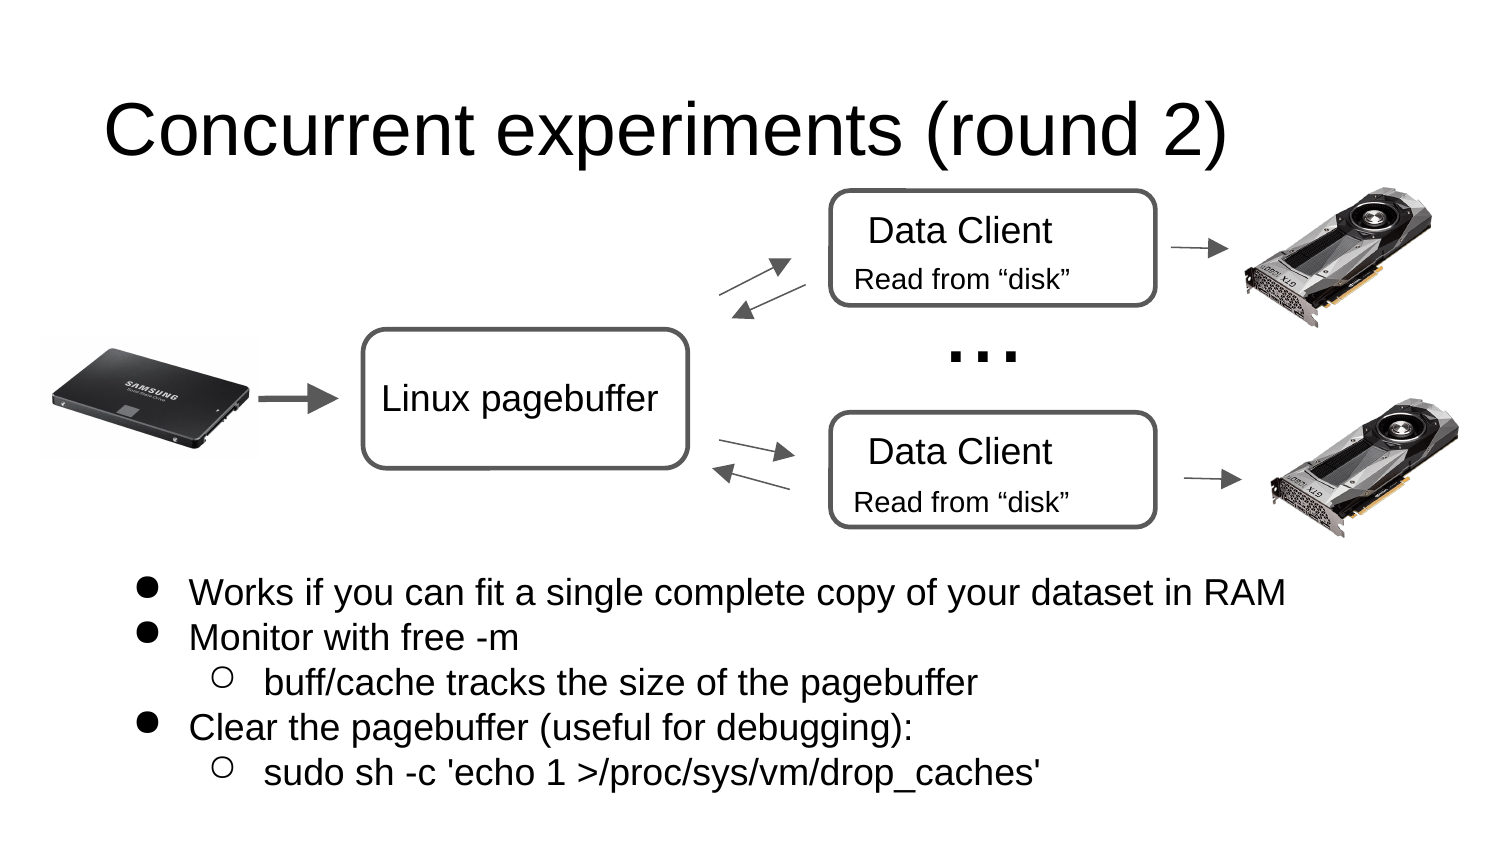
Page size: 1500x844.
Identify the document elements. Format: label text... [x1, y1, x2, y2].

text_box [830, 190, 852, 302]
text_box Read from “disk” [838, 468, 1210, 532]
text_box [830, 412, 852, 523]
text_box Data Client [852, 190, 1109, 245]
picture [1243, 187, 1433, 331]
text_box [1109, 412, 1156, 468]
text_box [363, 329, 688, 469]
text_box ... [927, 247, 1171, 285]
picture [41, 337, 259, 461]
text_box Data Client [852, 412, 1109, 468]
text_box [1109, 190, 1156, 245]
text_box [718, 257, 792, 296]
text_box Concurrent experiments (round 2) [88, 65, 1421, 188]
text_box Read from “disk” [839, 245, 1211, 308]
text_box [731, 284, 806, 319]
text_box Works if you can fit a single complete copy of your dataset in RAM Monitor with free -m buff/cache tracks the size of the pagebuffer Clear the pagebuffer (useful for debugging): sudo sh -c 'echo 1 >/proc/sys/vm/drop_caches' [98, 552, 1384, 779]
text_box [711, 467, 791, 490]
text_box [718, 439, 796, 457]
text_box Linux pagebuffer [366, 359, 691, 422]
picture [1270, 398, 1459, 542]
